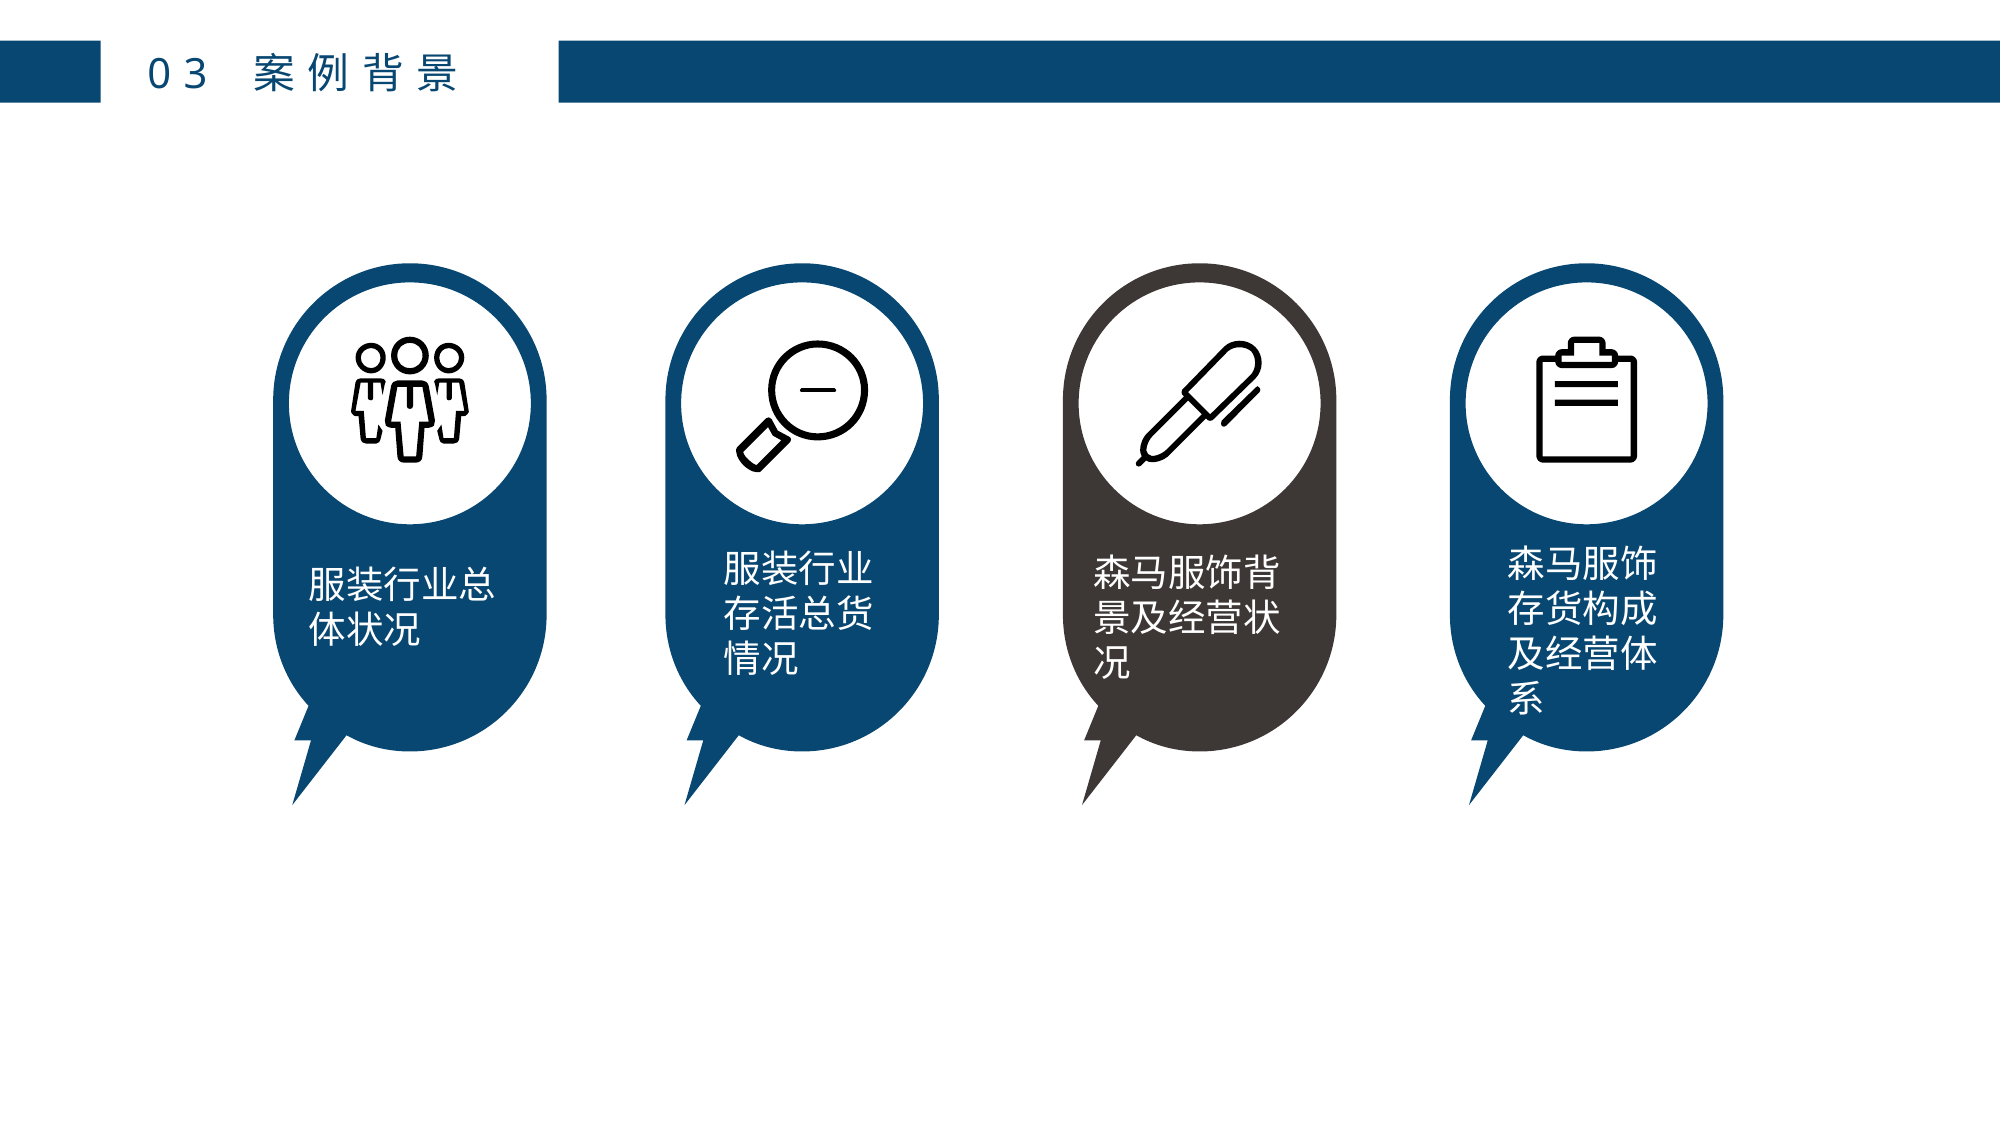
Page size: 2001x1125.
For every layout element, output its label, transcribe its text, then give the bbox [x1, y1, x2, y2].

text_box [736, 340, 869, 473]
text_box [350, 336, 470, 463]
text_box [0, 39, 2000, 105]
text_box 服装行业总体状况 [293, 553, 539, 658]
text_box [273, 263, 547, 806]
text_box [1135, 338, 1264, 467]
text_box [1062, 263, 1337, 806]
text_box 服装行业存活总货情况 [708, 537, 912, 688]
text_box 森马服饰背景及经营状况 [1078, 541, 1312, 691]
text_box 森马服饰存货构成及经营体系 [1492, 532, 1707, 728]
text_box [665, 263, 939, 806]
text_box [1536, 336, 1638, 463]
text_box [1449, 263, 1724, 806]
